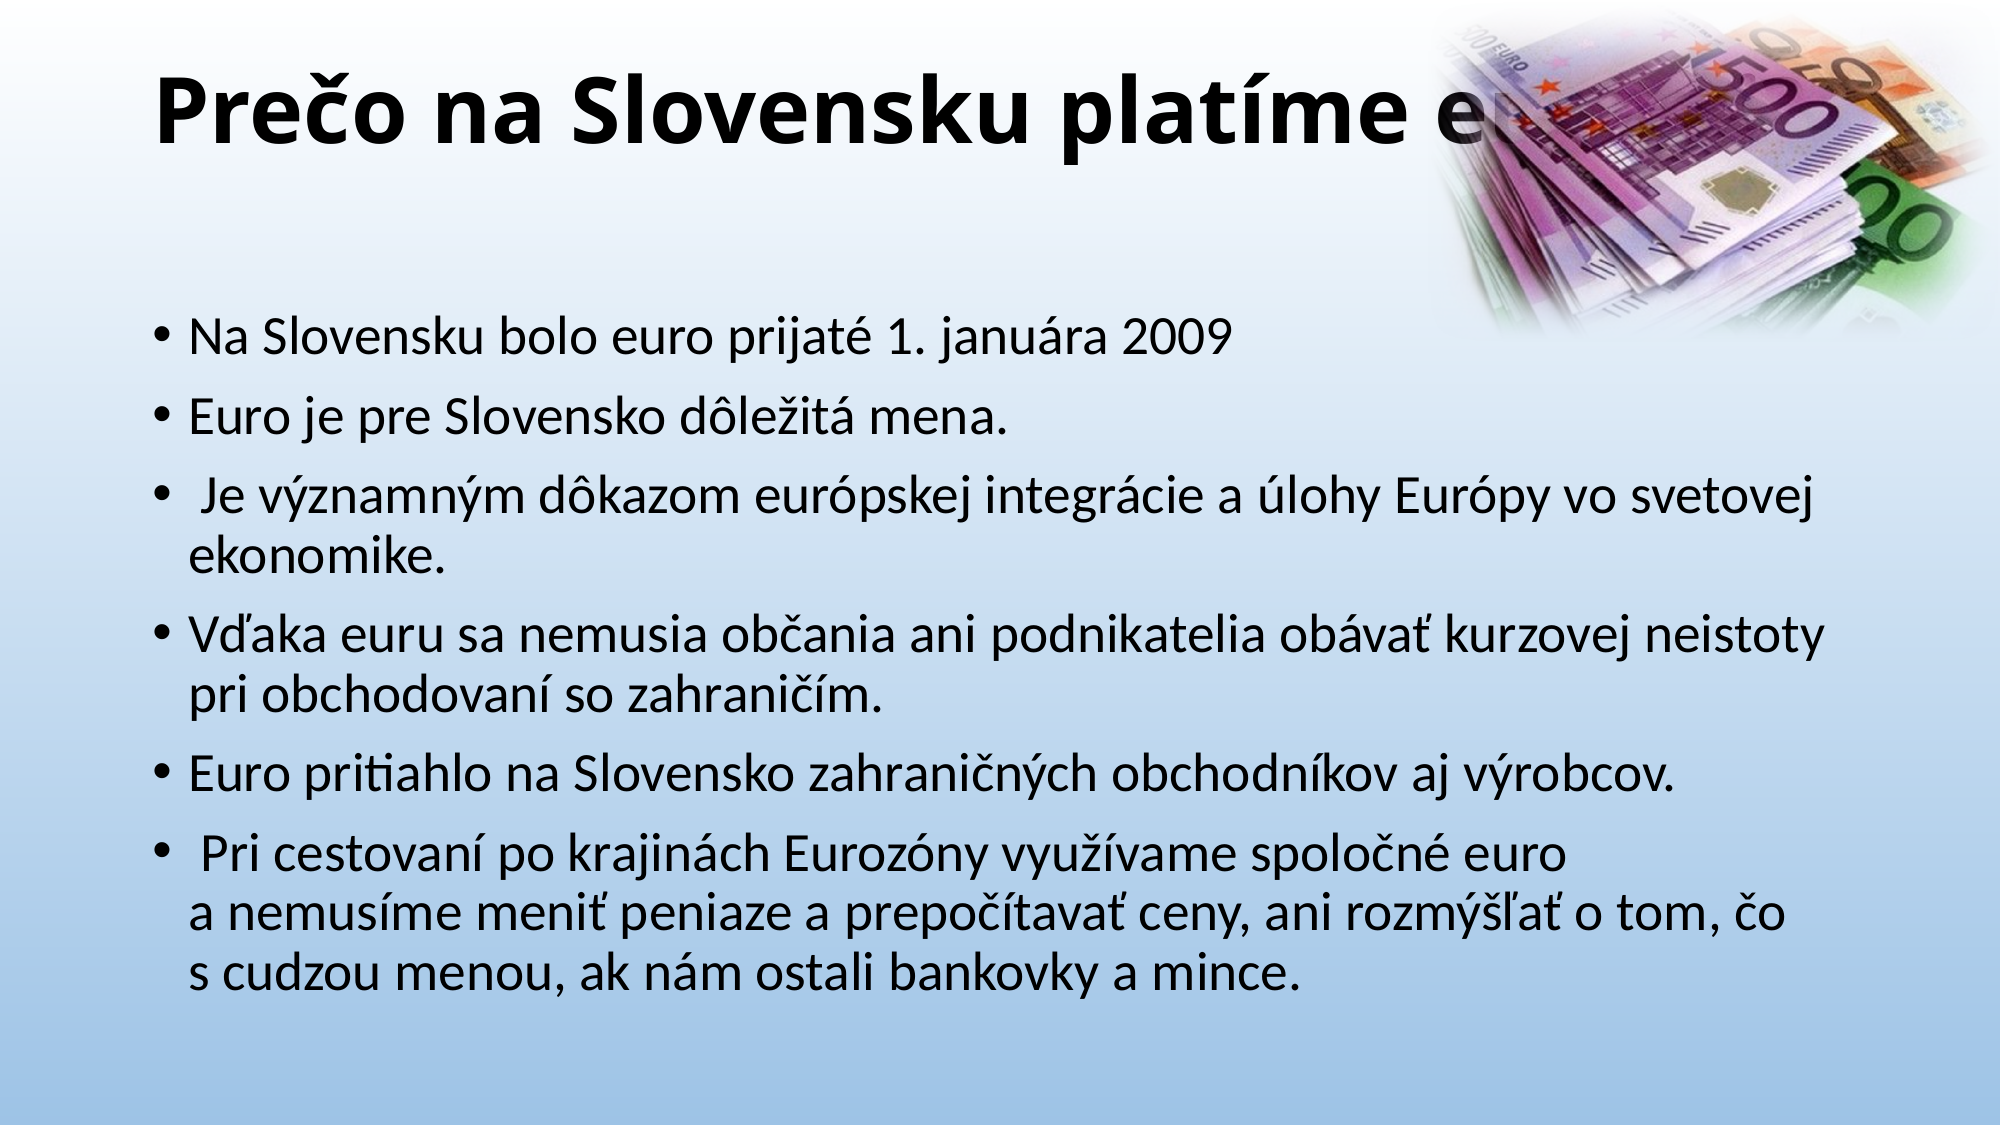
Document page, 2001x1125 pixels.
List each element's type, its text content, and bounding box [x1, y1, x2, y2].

title Prečo na Slovensku platíme eurami? [137, 59, 1424, 278]
list Na Slovensku bolo euro prijaté 1. januára 2009 Euro je pre Slovensko dôležitá mena. Je významným dôkazom európskej integrácie a úlohy Európy vo svetovej ekonomike. Vďaka euru sa nemusia občania ani podnikatelia obávať kurzovej neistoty pri obchodovaní so zahraničím. Euro pritiahlo na Slovensko zahraničných obchodníkov aj výrobcov. Pri cestovaní po krajinách Eurozóny využívame spoločné euro a nemusíme meniť peniaze a prepočítavať ceny, ani rozmýšľať o tom, čo s cudzou menou, ak nám ostali bankovky a mince. [137, 299, 1863, 1014]
picture [1424, 0, 2000, 345]
